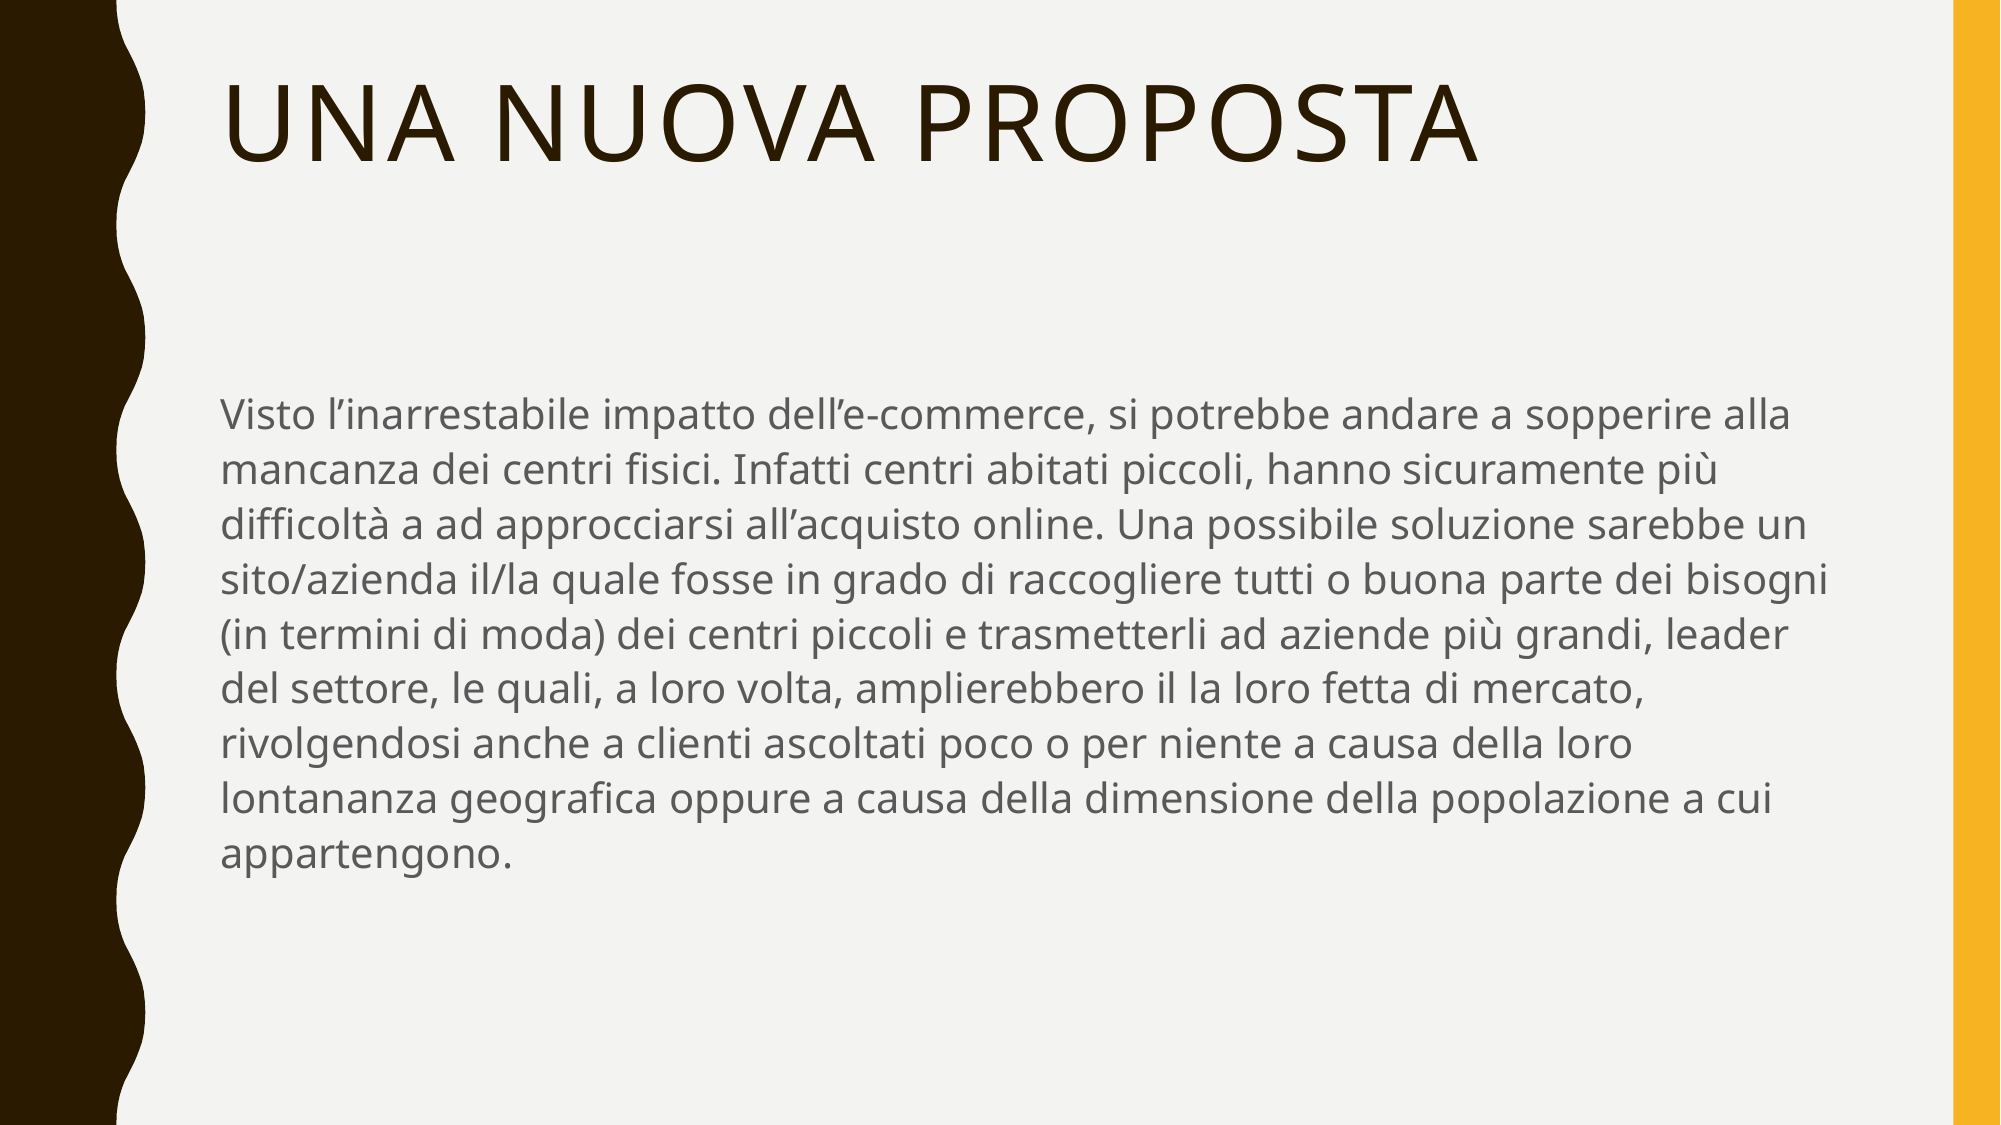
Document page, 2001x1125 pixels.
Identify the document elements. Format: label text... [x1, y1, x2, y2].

list Visto l’inarrestabile impatto dell’e-commerce, si potrebbe andare a sopperire alla mancanza dei centri fisici. Infatti centri abitati piccoli, hanno sicuramente più difficoltà a ad approcciarsi all’acquisto online. Una possibile soluzione sarebbe un sito/azienda il/la quale fosse in grado di raccogliere tutti o buona parte dei bisogni (in termini di moda) dei centri piccoli e trasmetterli ad aziende più grandi, leader del settore, le quali, a loro volta, amplierebbero il la loro fetta di mercato, rivolgendosi anche a clienti ascoltati poco o per niente a causa della loro lontananza geografica oppure a causa della dimensione della popolazione a cui appartengono. [205, 375, 1875, 965]
title Una nuova proposta [205, 62, 1875, 308]
